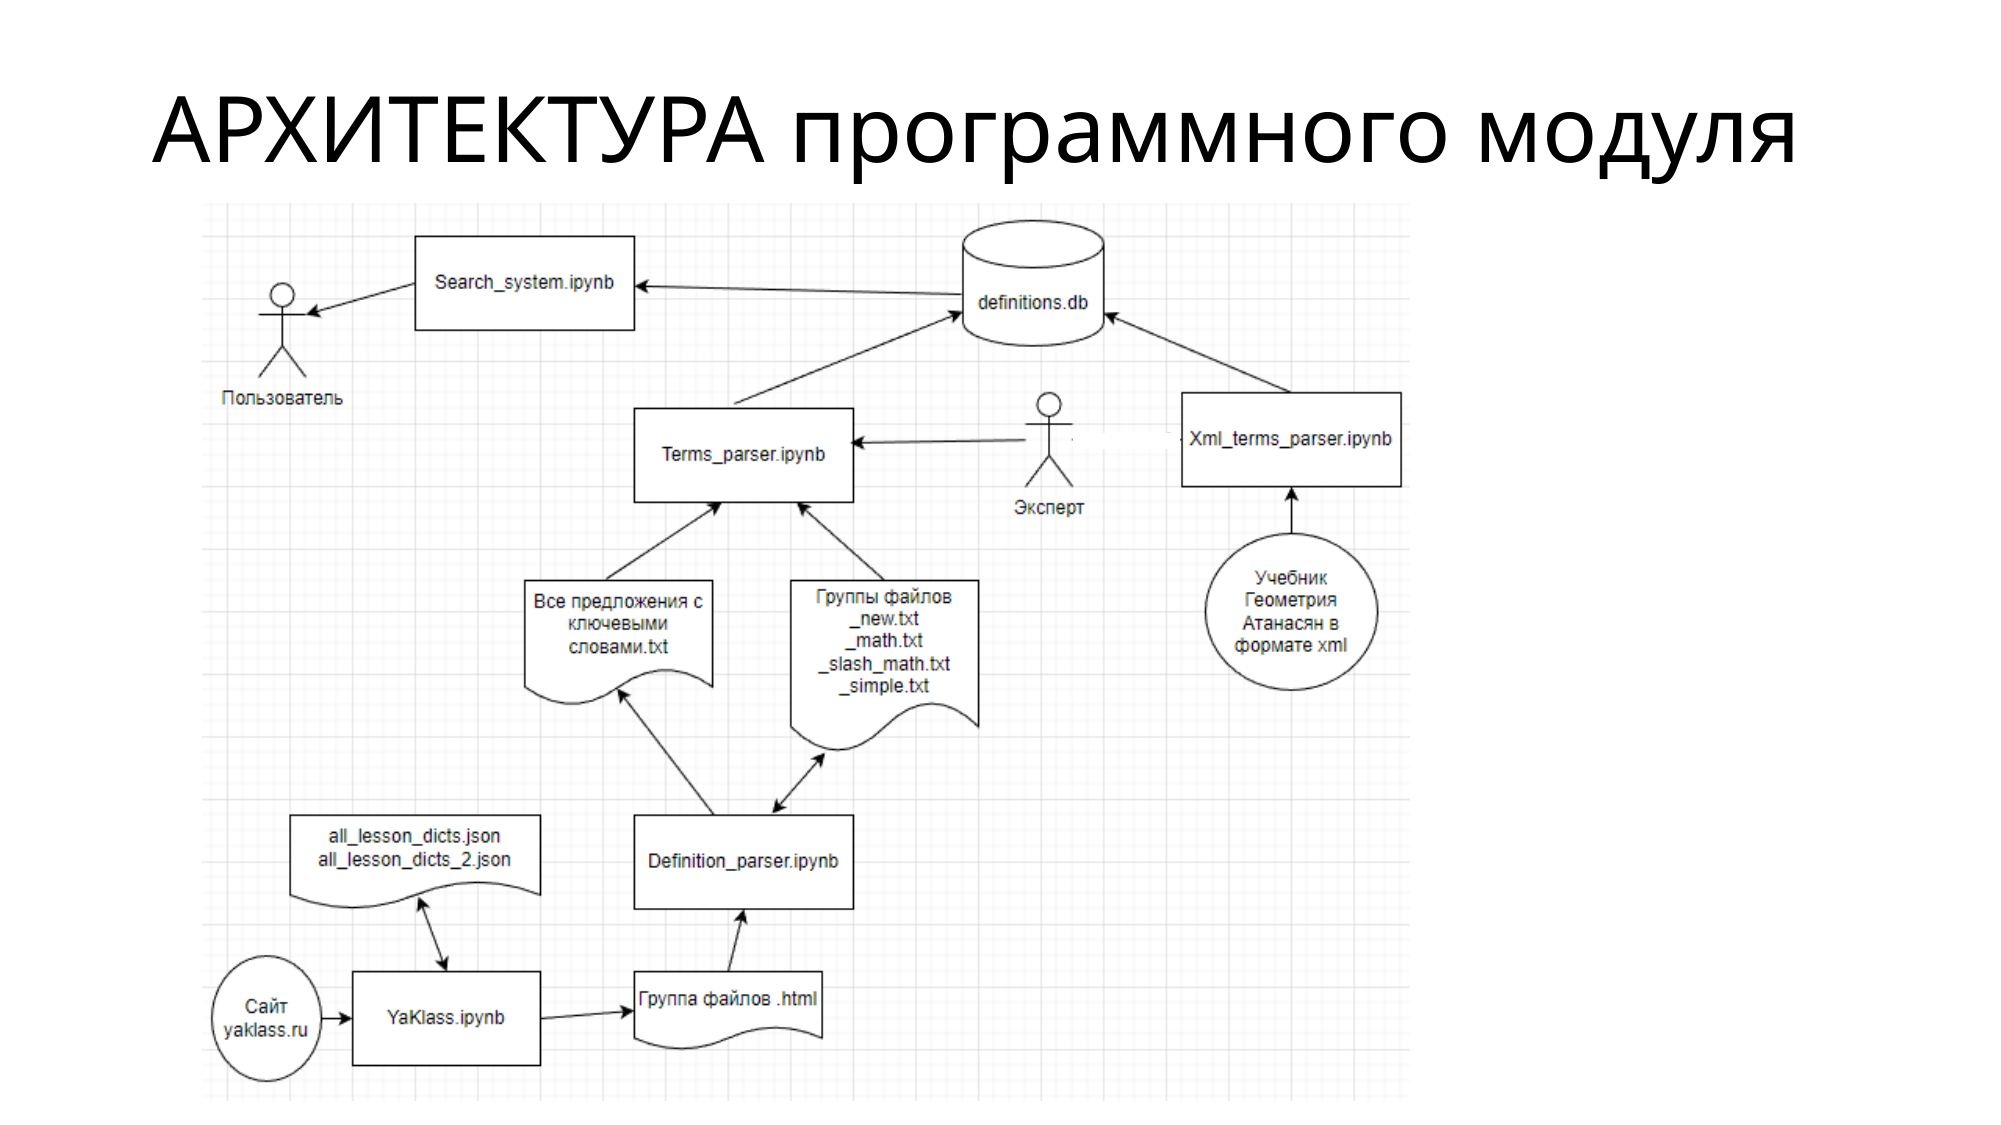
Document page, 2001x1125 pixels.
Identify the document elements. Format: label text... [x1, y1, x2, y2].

title АРХИТЕКТУРА программного модуля [137, 24, 1863, 242]
picture [202, 203, 1410, 1101]
